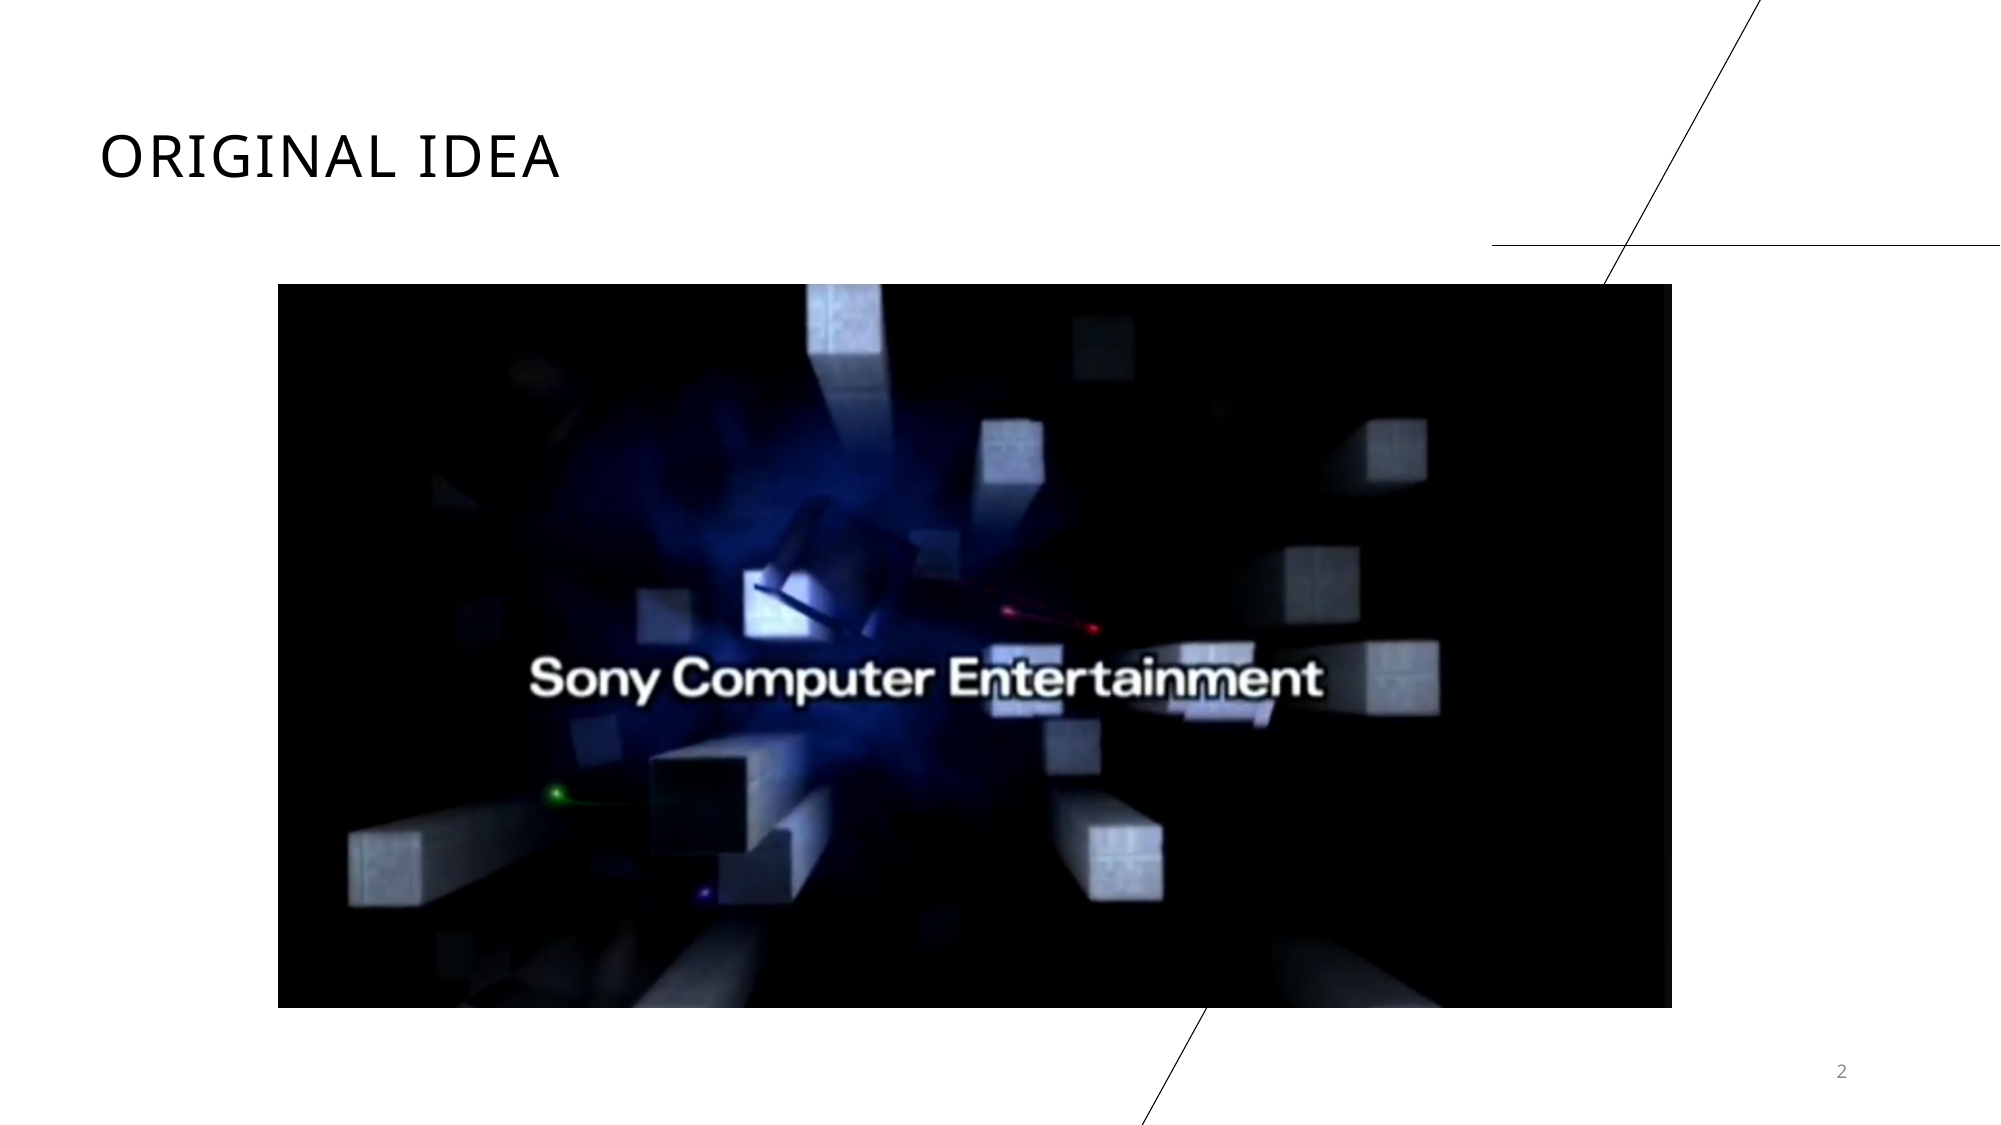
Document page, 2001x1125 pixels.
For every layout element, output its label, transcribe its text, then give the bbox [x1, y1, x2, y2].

title Original Idea [84, 0, 923, 198]
slide_number 2 [1412, 1042, 1863, 1103]
picture [277, 284, 1673, 1008]
